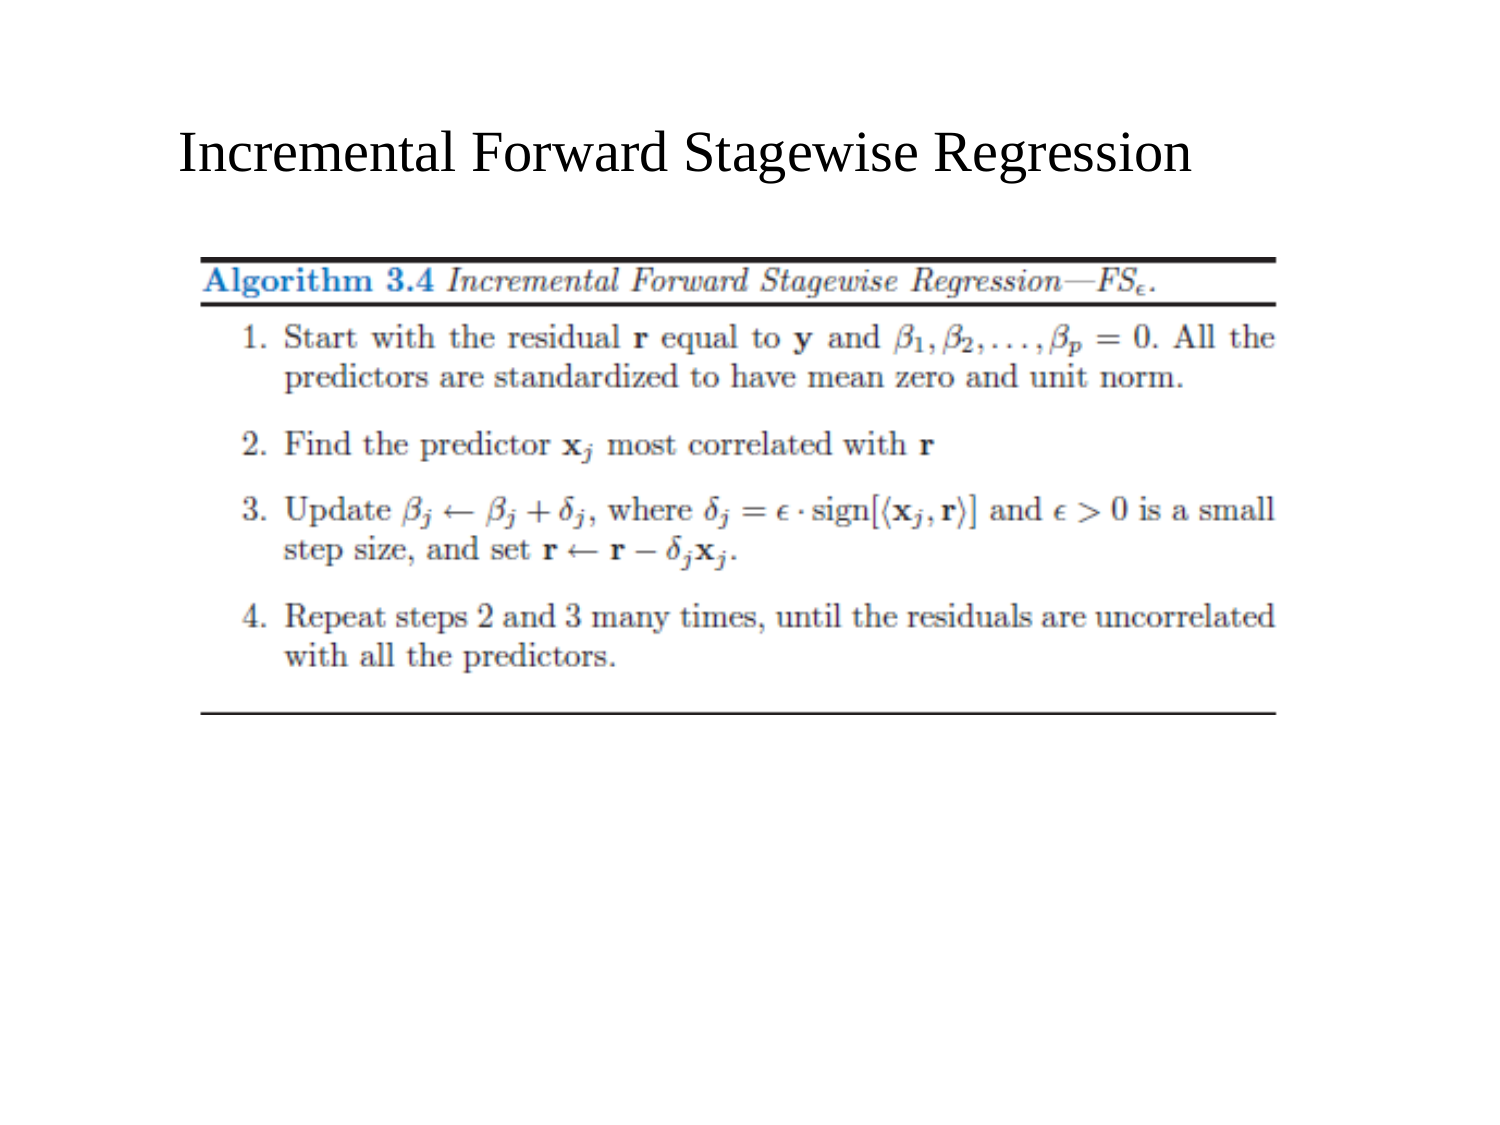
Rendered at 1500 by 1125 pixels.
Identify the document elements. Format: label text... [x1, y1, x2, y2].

text_box Incremental Forward Stagewise Regression [164, 105, 1254, 191]
picture [198, 257, 1281, 716]
